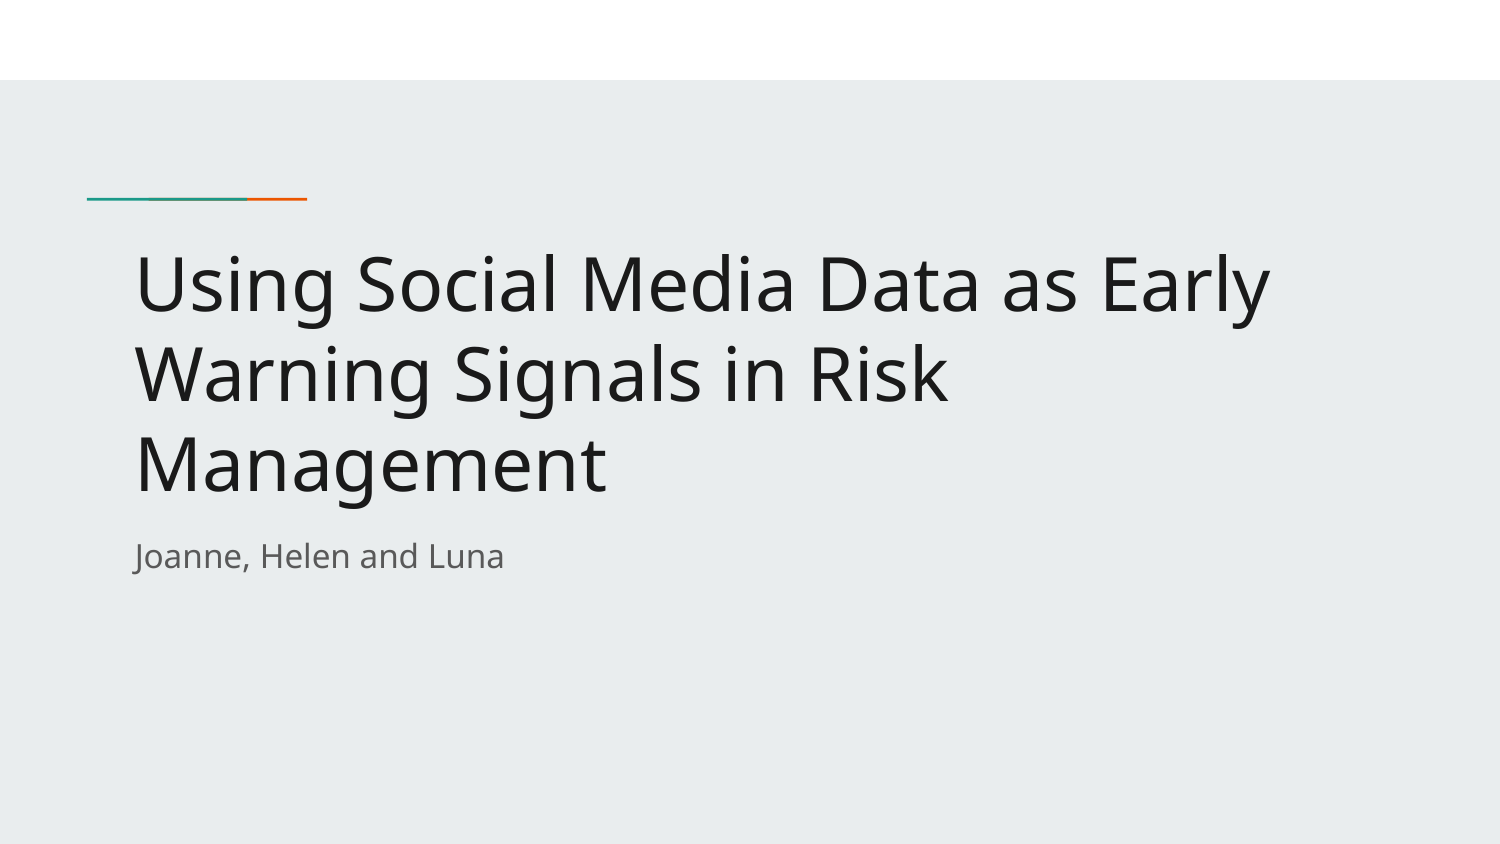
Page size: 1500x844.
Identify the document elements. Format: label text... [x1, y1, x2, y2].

subtitle Joanne, Helen and Luna [119, 520, 1381, 610]
title Using Social Media Data as Early Warning Signals in Risk Management [119, 221, 1381, 474]
